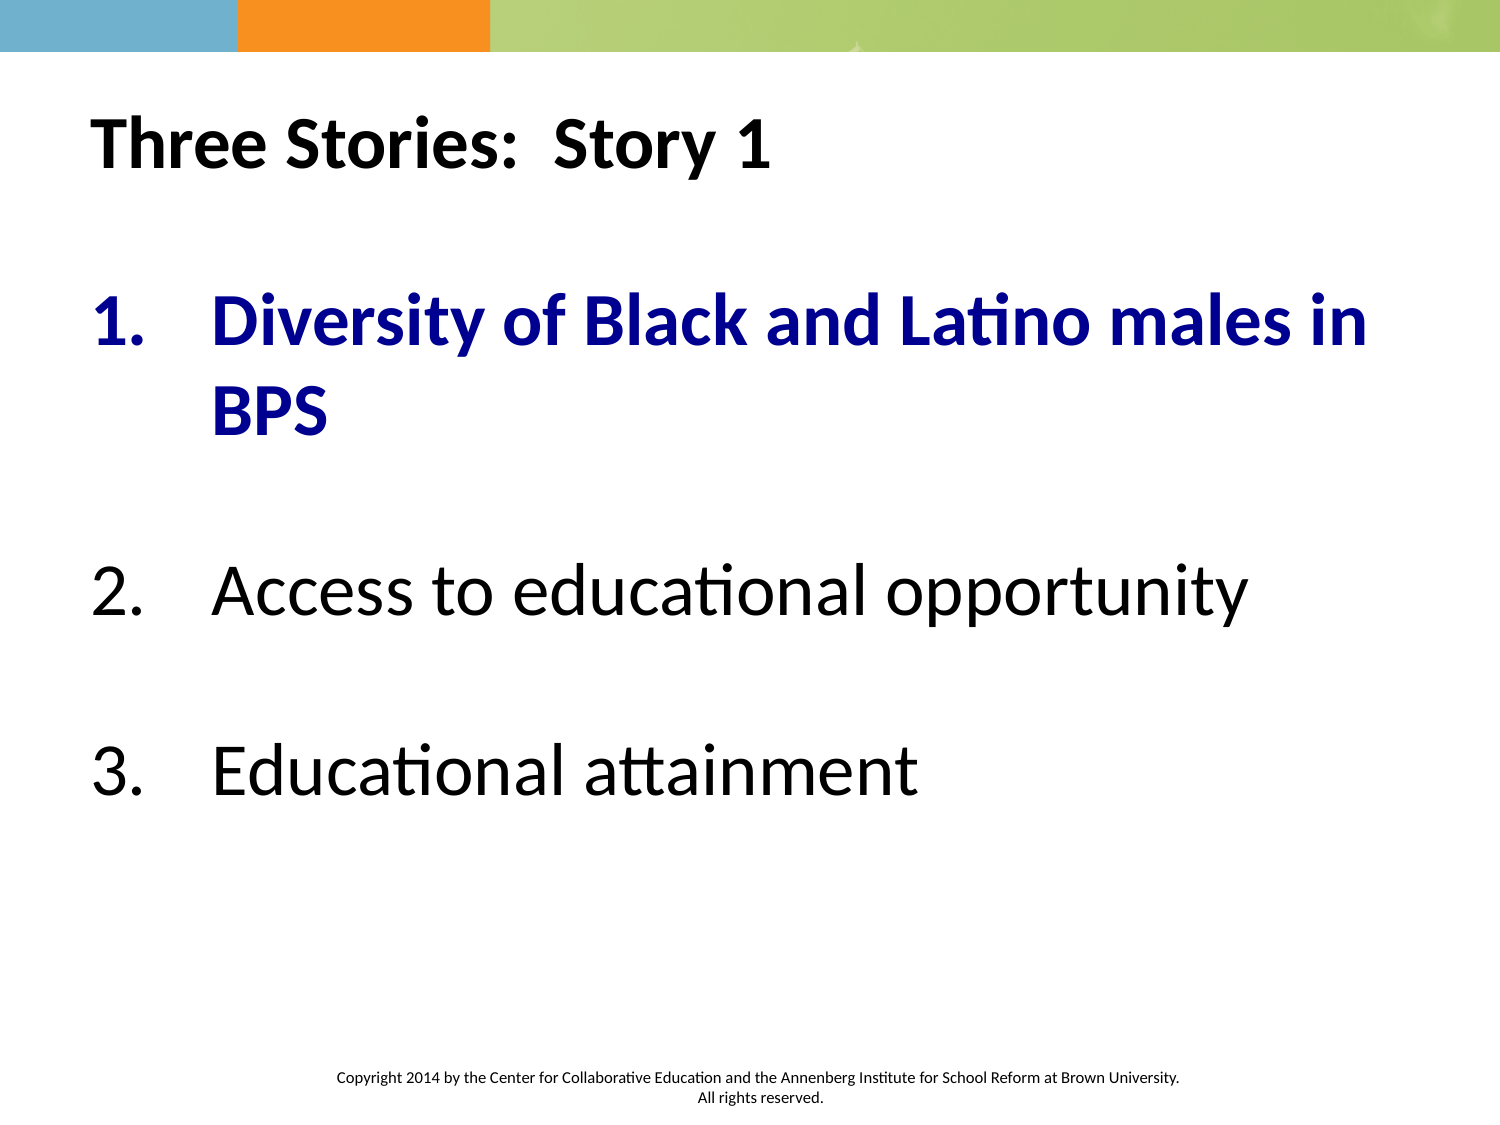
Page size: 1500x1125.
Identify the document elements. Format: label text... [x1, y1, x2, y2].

list Diversity of Black and Latino males in BPS Access to educational opportunity Educational attainment [75, 262, 1425, 1005]
picture [0, 0, 1500, 52]
title Three Stories: Story 1 [75, 45, 1425, 233]
